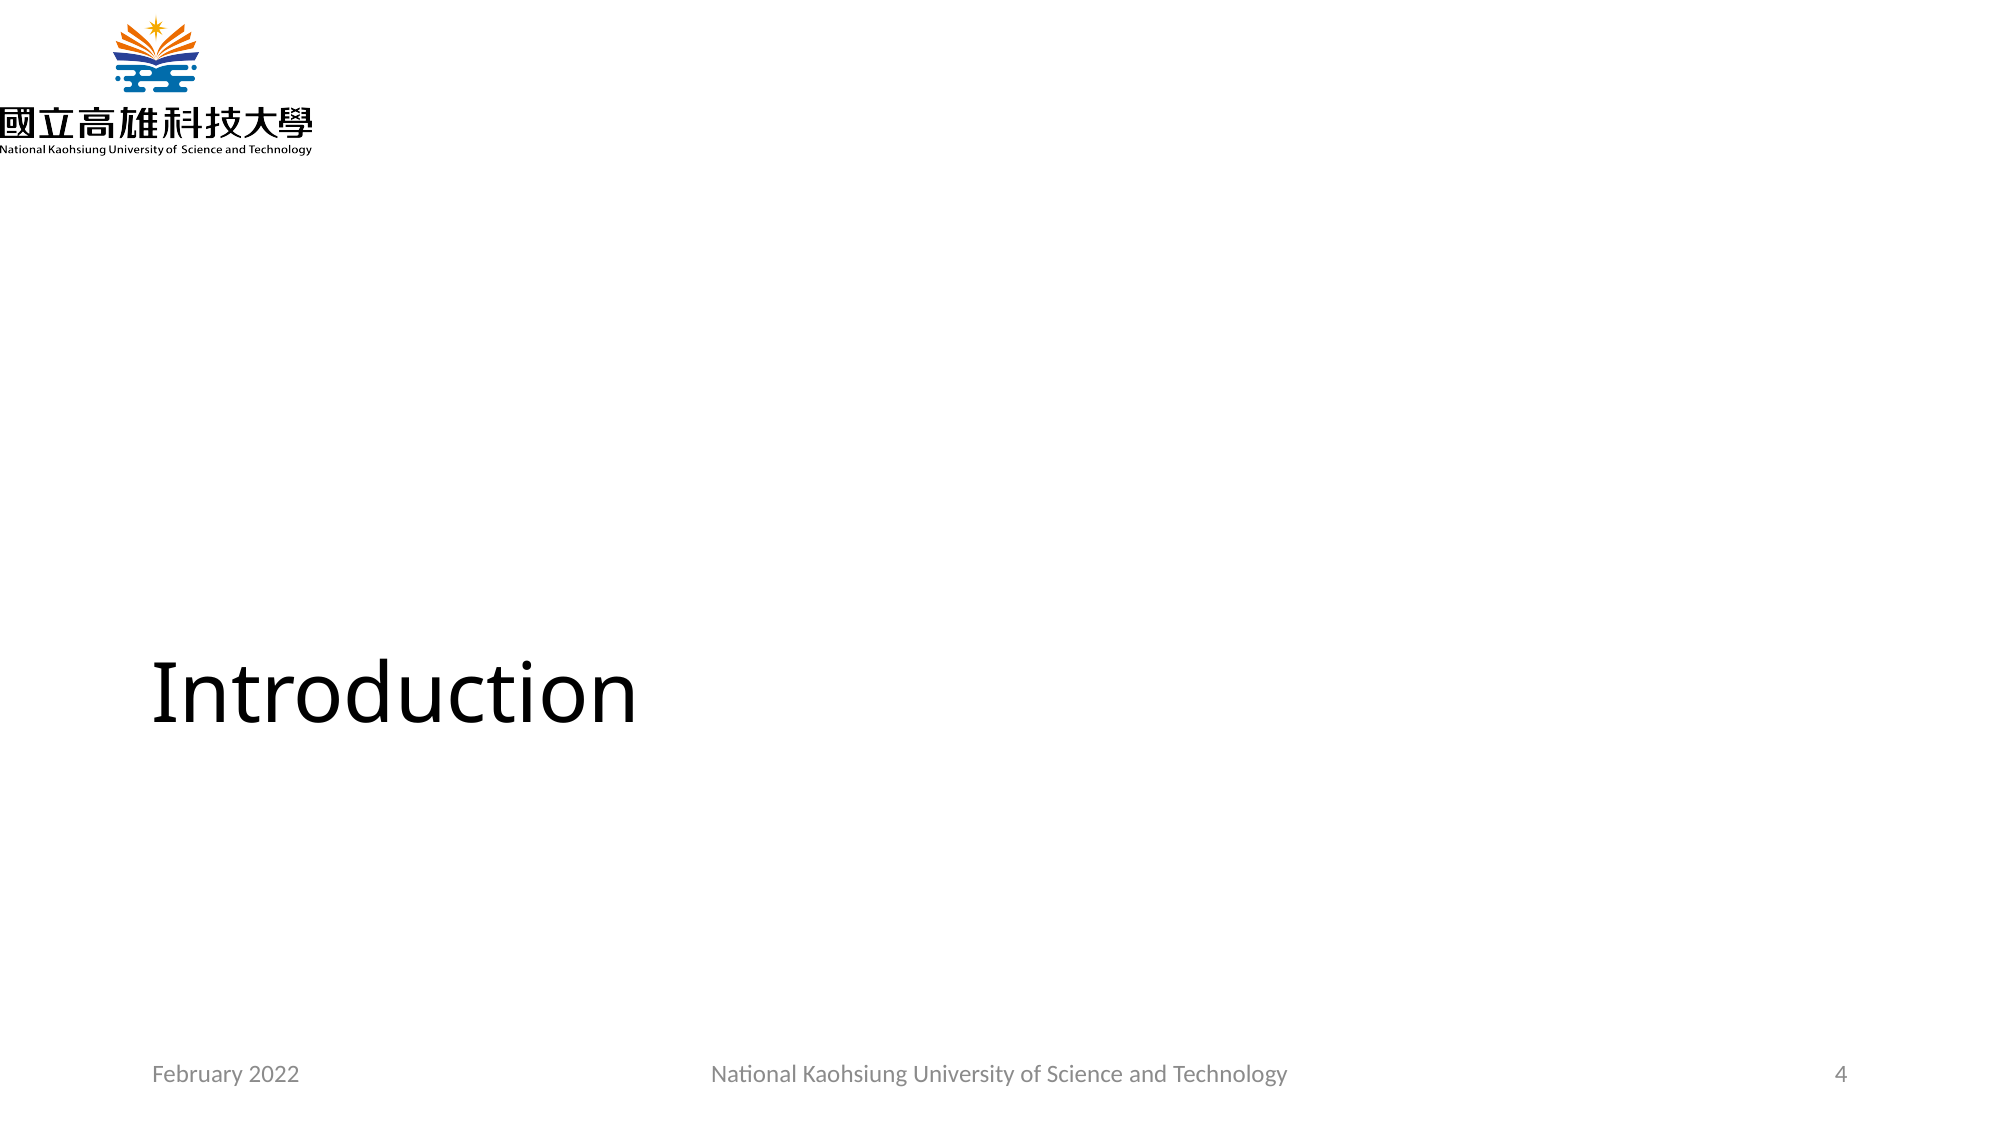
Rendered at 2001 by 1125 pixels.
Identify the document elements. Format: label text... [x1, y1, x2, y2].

title Introduction [136, 280, 1862, 749]
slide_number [137, 1042, 588, 1103]
slide_number 4 [1412, 1042, 1863, 1103]
picture [0, 13, 312, 156]
footer National Kaohsiung University of Science and Technology [662, 1042, 1338, 1103]
